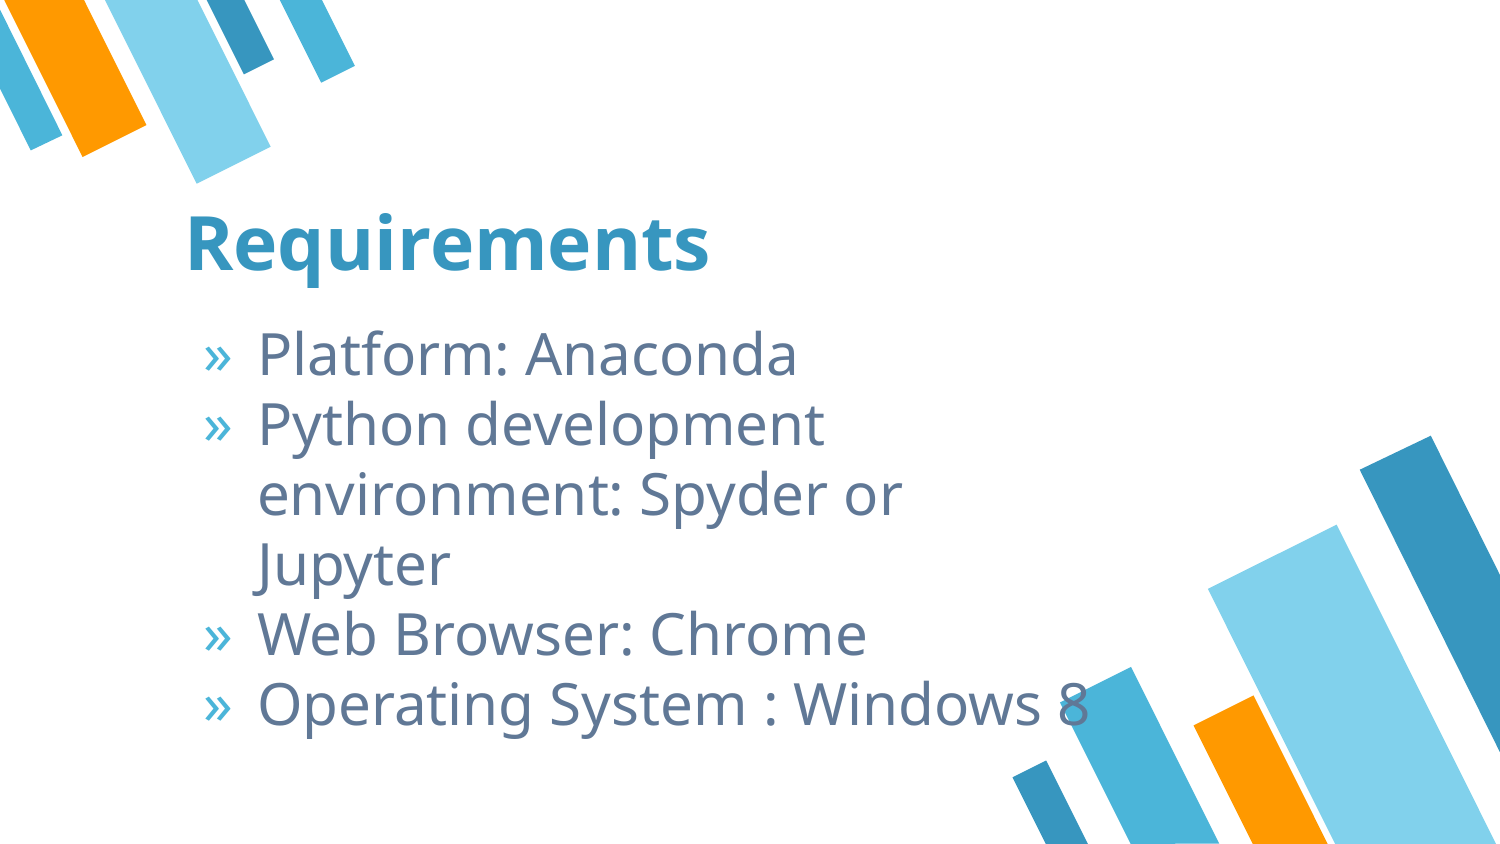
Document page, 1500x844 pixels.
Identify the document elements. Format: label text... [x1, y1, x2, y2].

title Requirements [169, 188, 1115, 301]
list Platform: Anaconda Python development environment: Spyder or Jupyter Web Browser: Chrome Operating System : Windows 8 [171, 301, 1117, 716]
